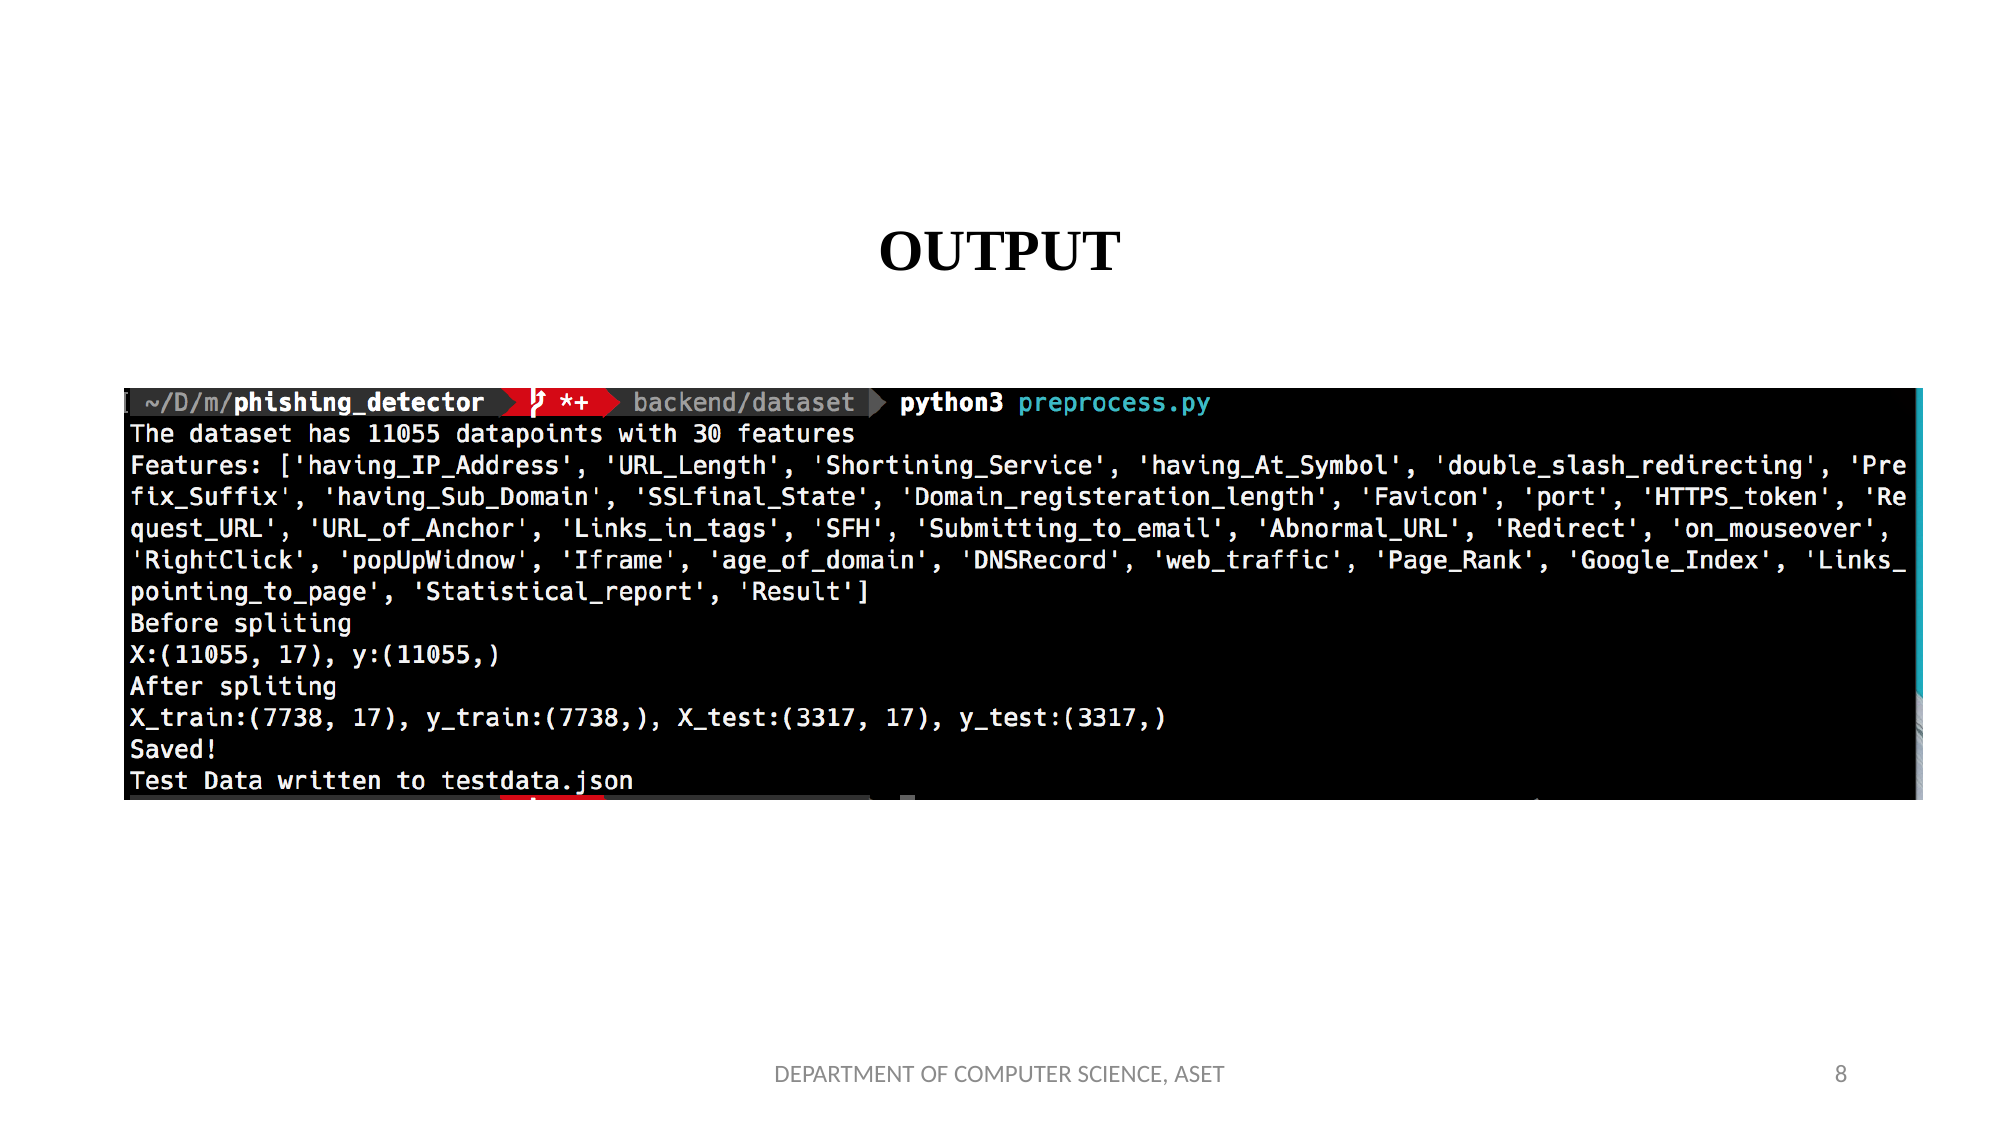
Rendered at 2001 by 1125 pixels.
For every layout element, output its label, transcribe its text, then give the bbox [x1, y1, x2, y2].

footer DEPARTMENT OF COMPUTER SCIENCE, ASET [662, 1042, 1338, 1103]
picture [124, 388, 1923, 800]
text_box OUTPUT [863, 204, 1136, 290]
slide_number 8 [1412, 1042, 1863, 1103]
